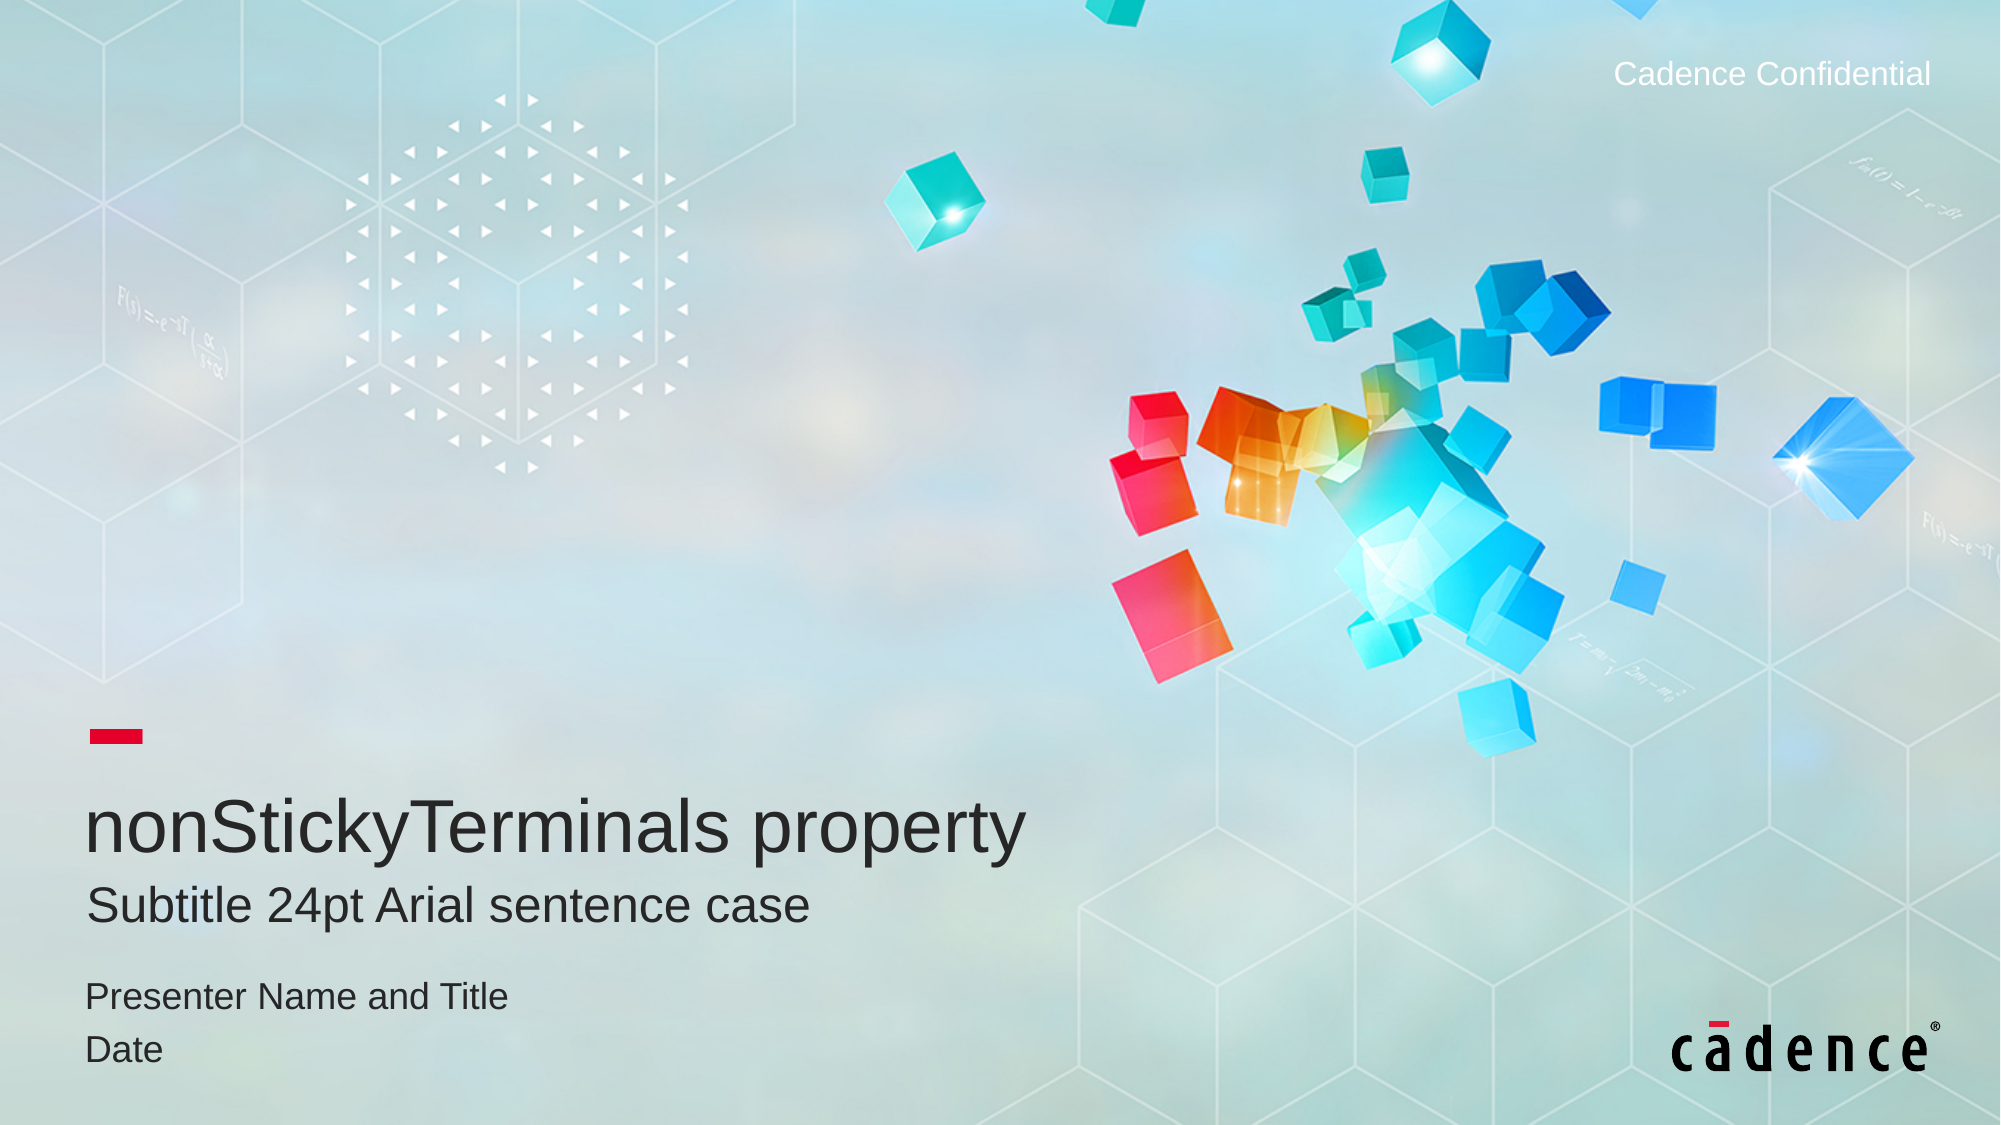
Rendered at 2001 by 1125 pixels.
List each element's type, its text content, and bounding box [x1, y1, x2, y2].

list Presenter Name and Title Date [69, 964, 1899, 1114]
title nonStickyTerminals property [69, 780, 1899, 873]
picture [0, 0, 2001, 1125]
subtitle Subtitle 24pt Arial sentence case [86, 872, 1916, 936]
